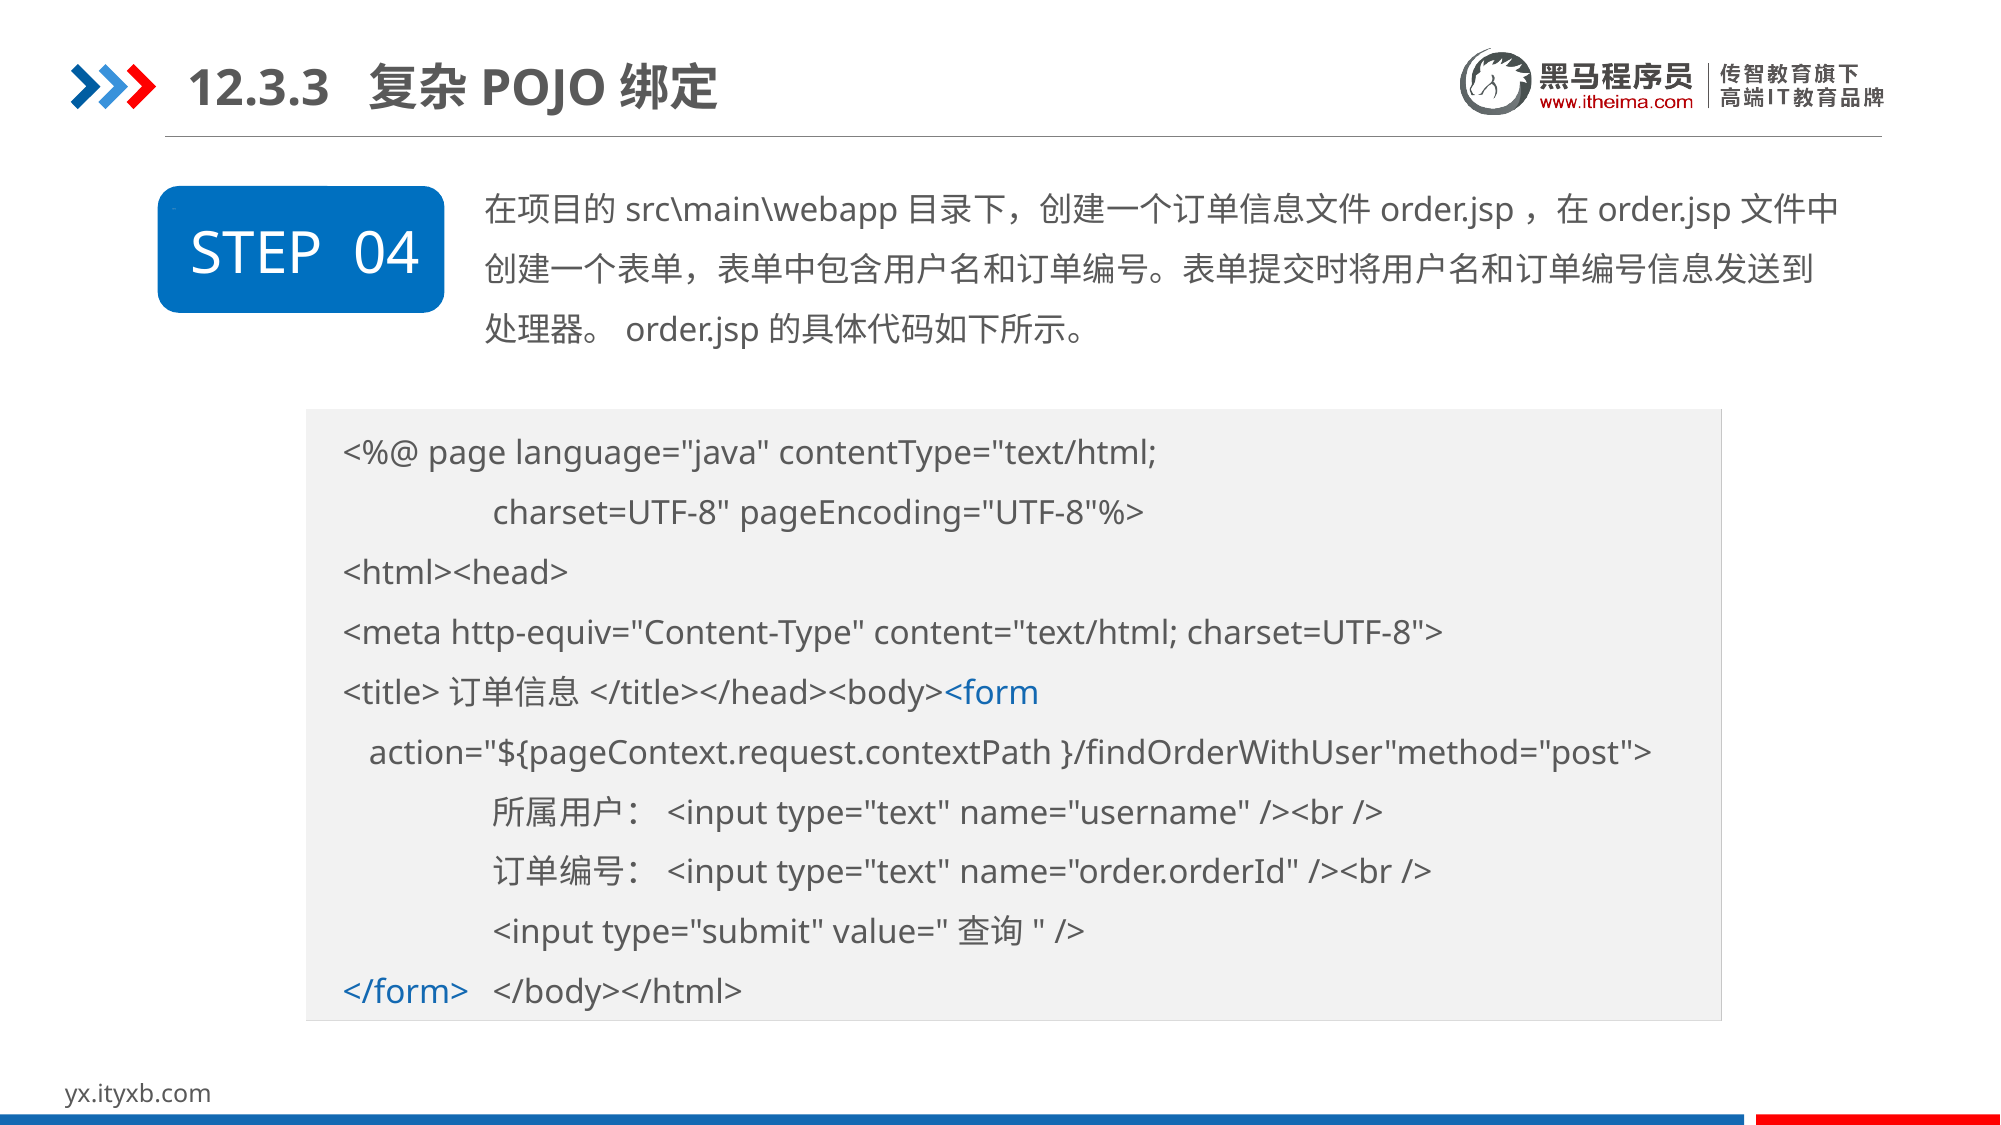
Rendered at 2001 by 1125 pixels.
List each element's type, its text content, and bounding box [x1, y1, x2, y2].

text_box 12.3.3 复杂POJO绑定 [187, 43, 725, 127]
picture [306, 409, 1725, 1023]
text_box 在项目的src\main\webapp目录下，创建一个订单信息文件order.jsp，在order.jsp文件中创建一个表单，表单中包含用户名和订单编号。表单提交时将用户名和订单编号信息发送到处理器。order.jsp的具体代码如下所示。 [469, 160, 1862, 356]
text_box <%@ page language="java" contentType="text/html; charset=UTF-8" pageEncoding="UTF-8"%> <html><head> <meta http-equiv="Content-Type" content="text/html; charset=UTF-8"> <title>订单信息</title></head><body><form action="${pageContext.request.contextPath }/findOrderWithUser"method="post"> 所属用户：<input type="text" name="username" /><br /> 订单编号：<input type="text" name="order.orderId" /><br /> <input type="submit" value="查询" /> </form> </body></html> [327, 404, 1732, 1018]
picture [1460, 48, 1887, 115]
text_box [156, 184, 446, 314]
text_box STEP 04 [172, 208, 439, 293]
